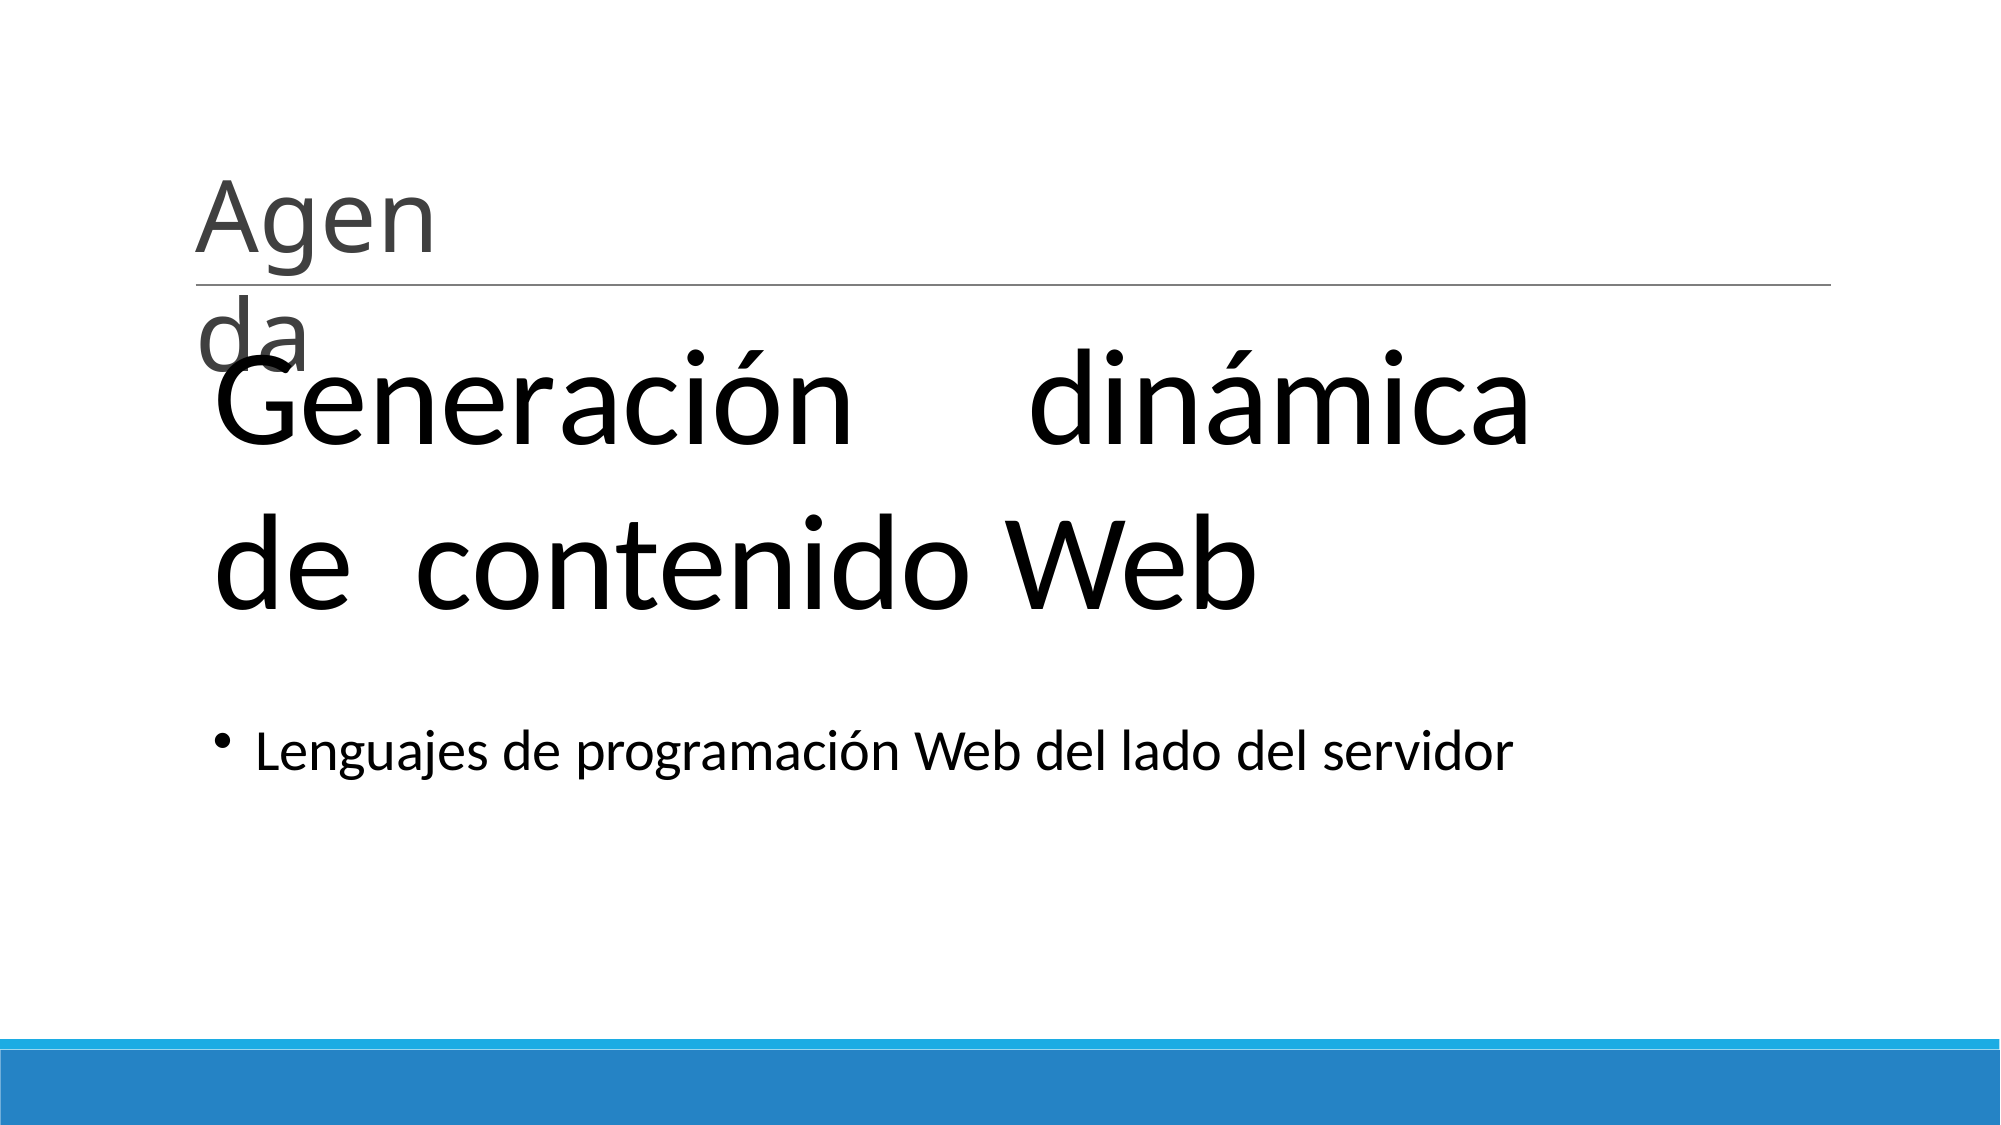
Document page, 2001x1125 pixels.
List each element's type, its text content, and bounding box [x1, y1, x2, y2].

title Agenda [192, 149, 496, 392]
text_box Generación dinámica de contenido Web Lenguajes de programación Web del lado del servidor [211, 305, 1743, 783]
